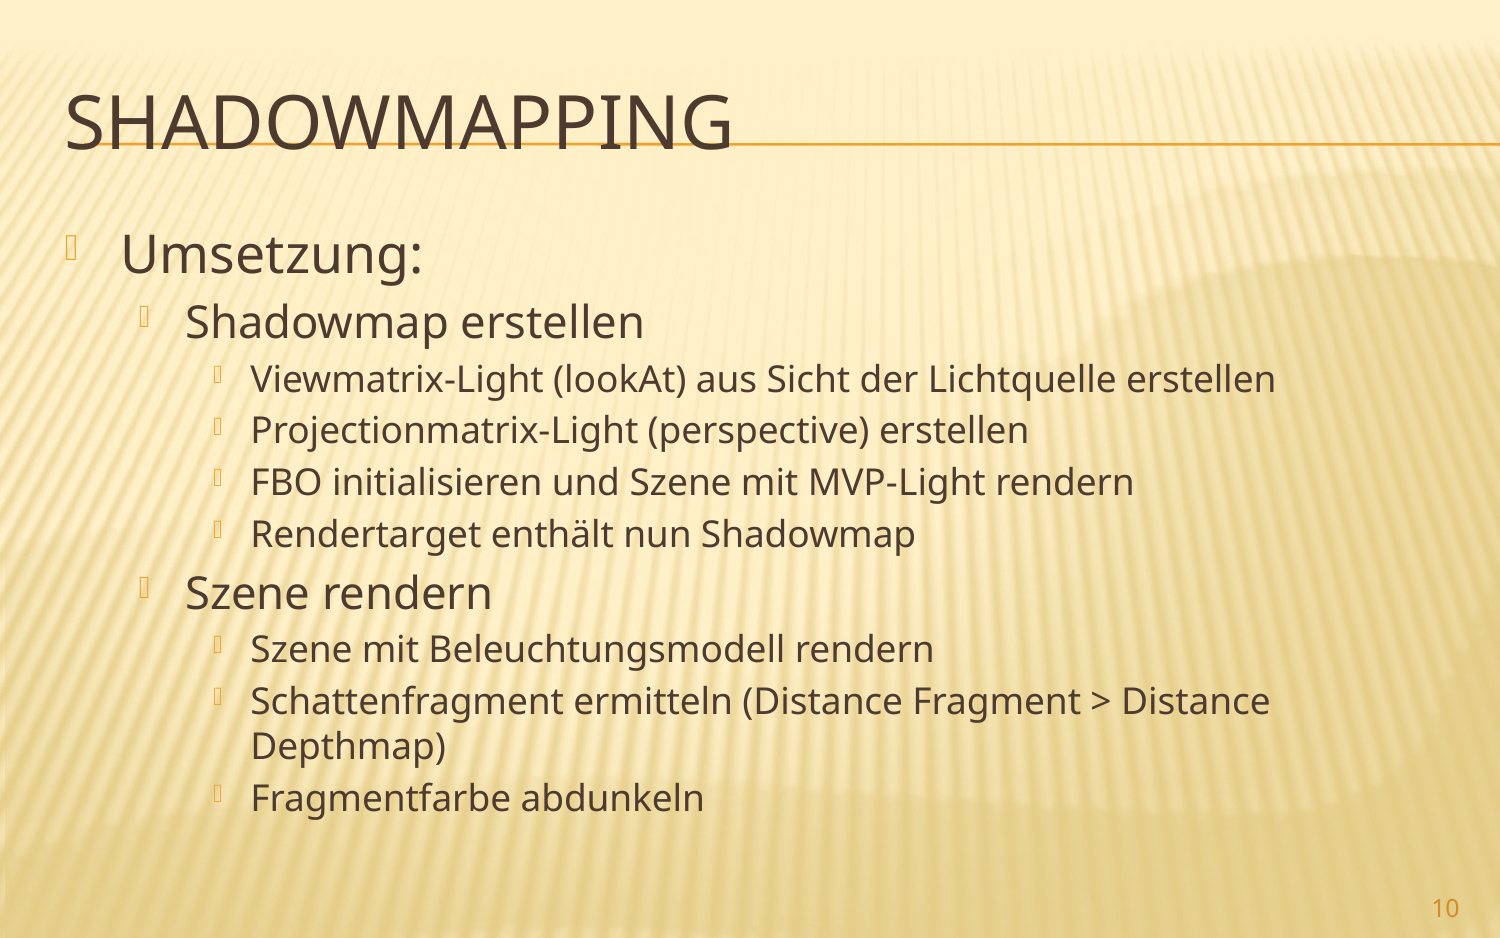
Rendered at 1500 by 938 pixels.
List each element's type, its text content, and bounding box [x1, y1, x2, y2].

list Umsetzung: Shadowmap erstellen Viewmatrix-Light (lookAt) aus Sicht der Lichtquelle erstellen Projectionmatrix-Light (perspective) erstellen FBO initialisieren und Szene mit MVP-Light rendern Rendertarget enthält nun Shadowmap Szene rendern Szene mit Beleuchtungsmodell rendern Schattenfragment ermitteln (Distance Fragment > Distance Depthmap) Fragmentfarbe abdunkeln [50, 212, 1475, 832]
title Shadowmapping [50, 62, 1475, 177]
slide_number 10 [1350, 885, 1475, 919]
